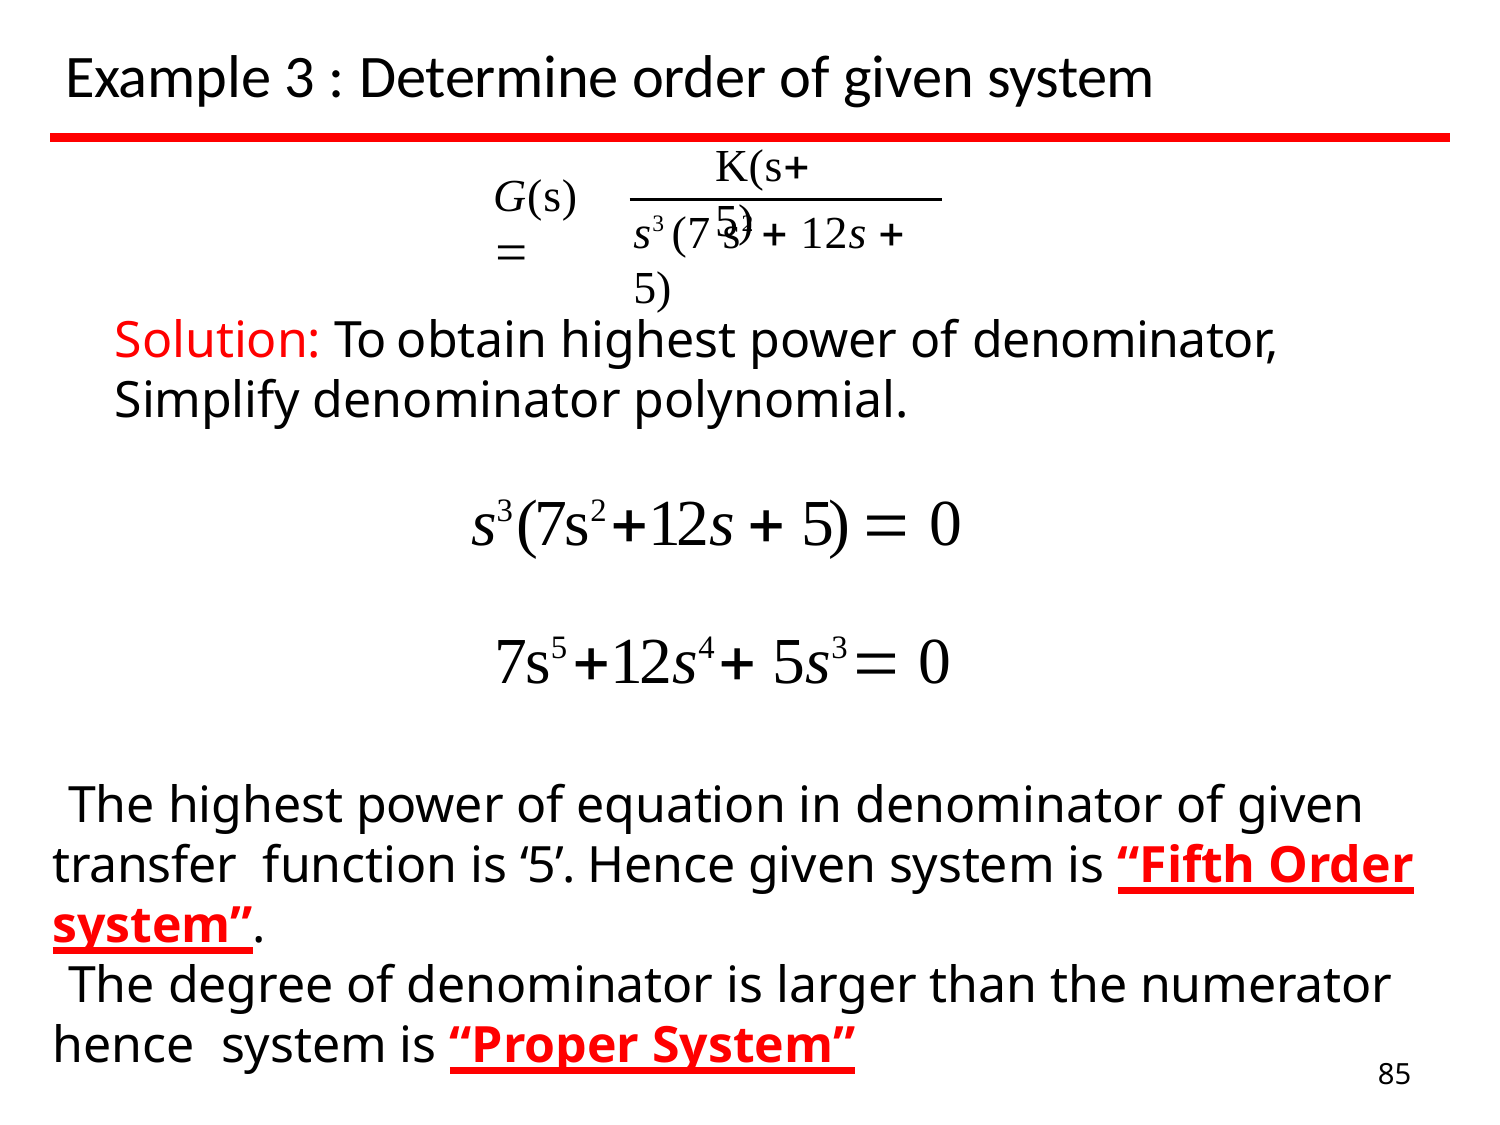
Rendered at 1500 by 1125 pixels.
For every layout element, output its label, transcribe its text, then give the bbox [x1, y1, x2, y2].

text_box Example 3 : Determine order of given system [62, 35, 1164, 110]
text_box G(s)  [491, 162, 619, 276]
text_box s3 (7 s2  12s  5) [627, 199, 946, 313]
text_box K(s 5) [713, 133, 860, 137]
text_box Solution: To obtain highest power of denominator, Simplify denominator polynomial. s3 (7s2 12s  5)  0 7s5 12s4  5s3  0 The highest power of equation in denominator of given transfer function is ‘5’. Hence given system is “Fifth Order system”. The degree of denominator is larger than the numerator hence system is “Proper System” [48, 305, 1490, 1073]
text_box 85 [1371, 1052, 1417, 1095]
text_box K(s 5) [713, 138, 860, 246]
